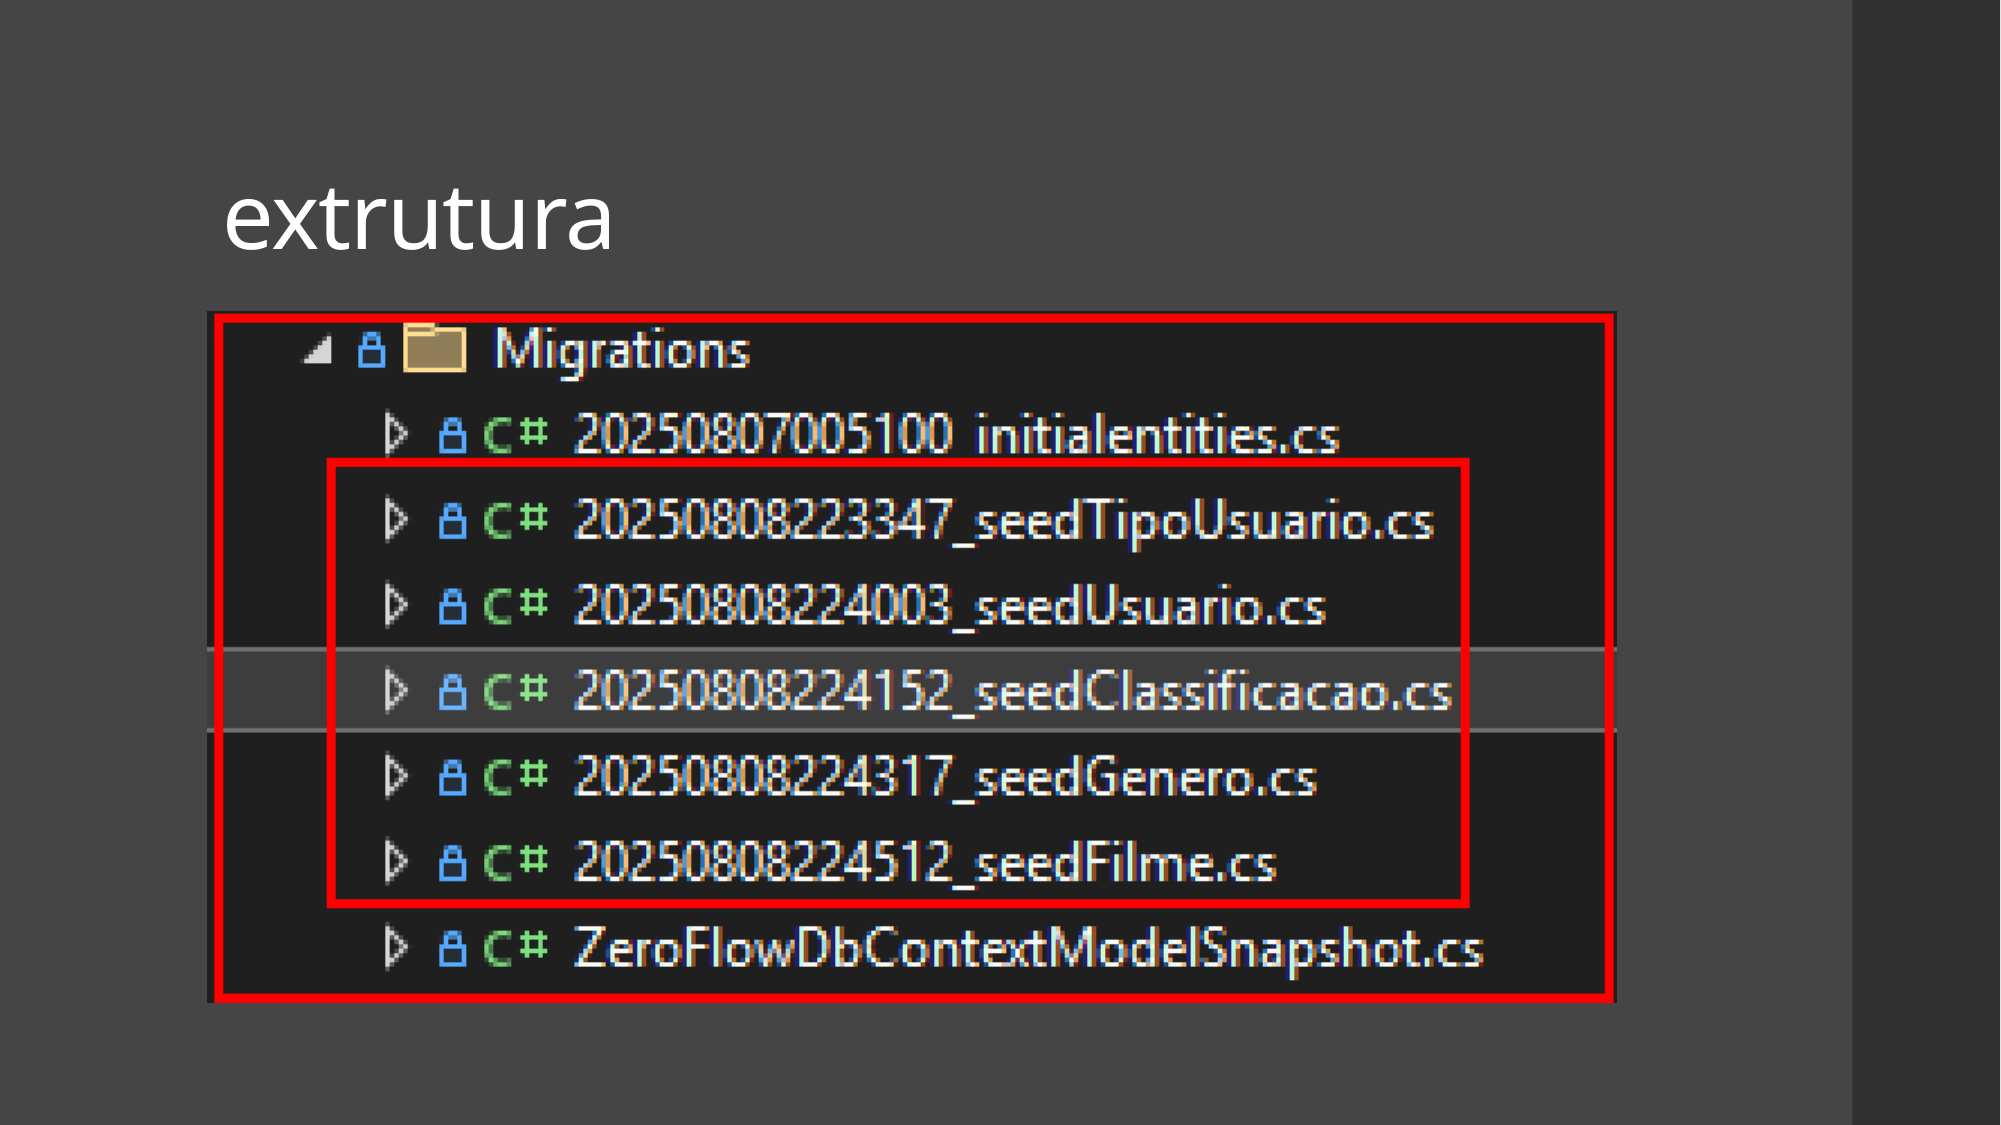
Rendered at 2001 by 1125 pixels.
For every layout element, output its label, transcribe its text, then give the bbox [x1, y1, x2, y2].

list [206, 310, 1618, 1003]
title extrutura [206, 60, 1797, 278]
